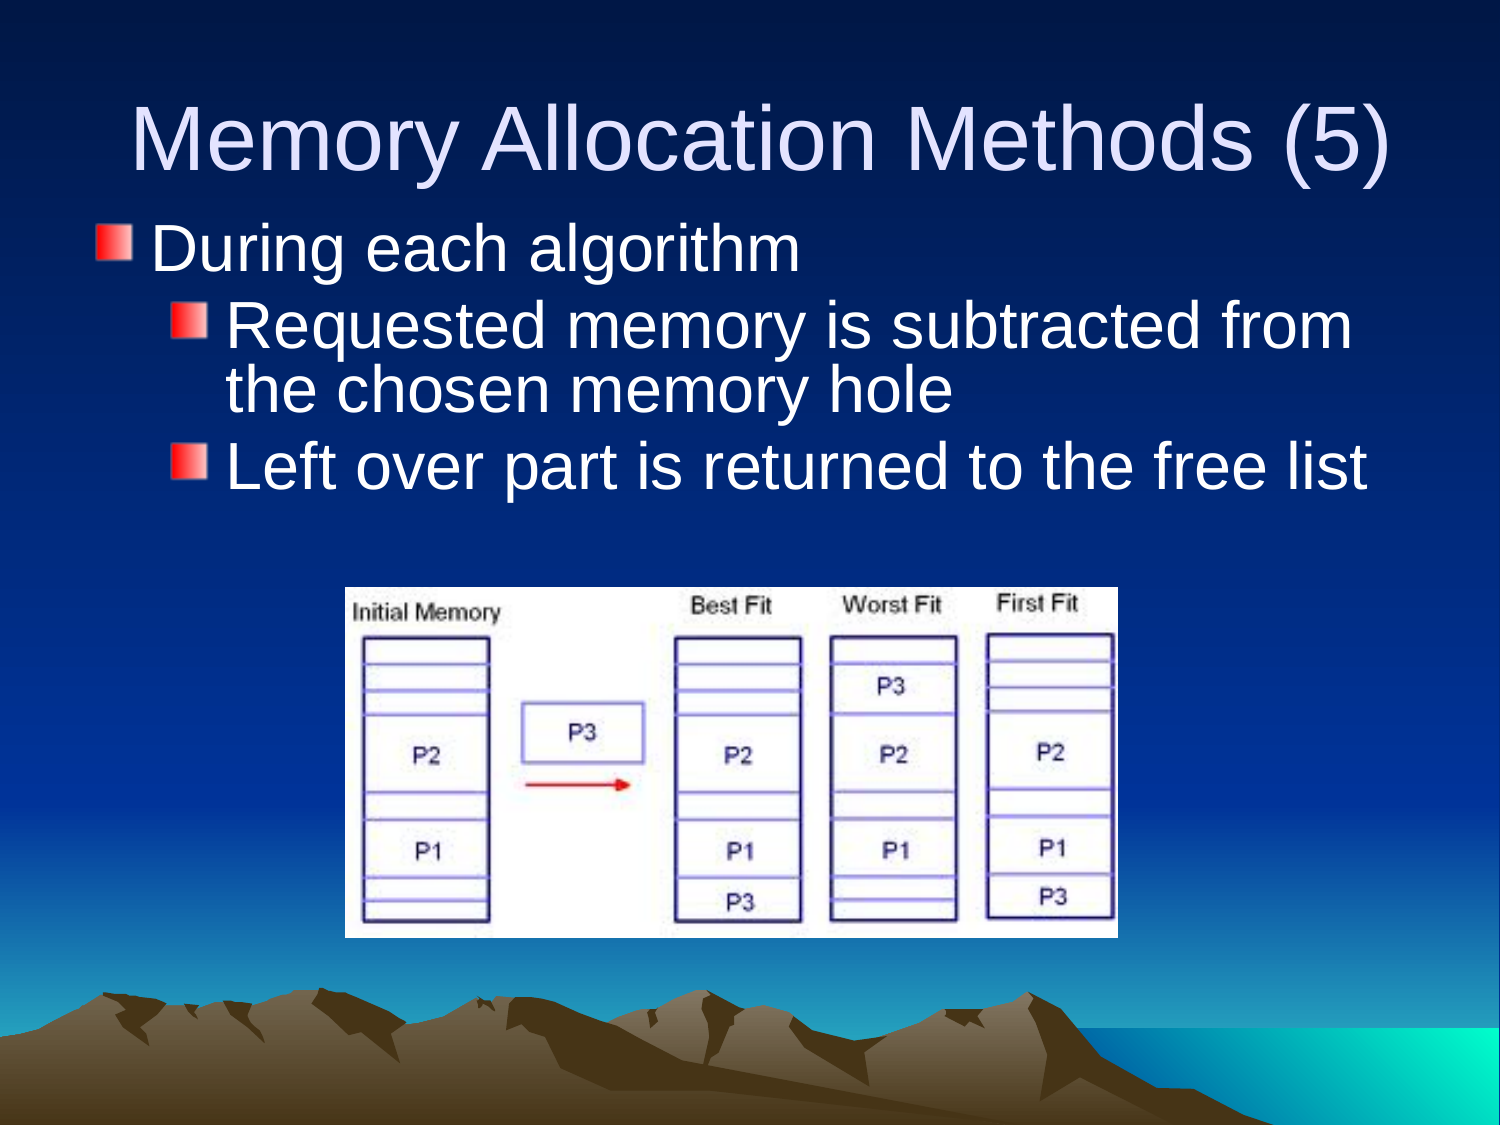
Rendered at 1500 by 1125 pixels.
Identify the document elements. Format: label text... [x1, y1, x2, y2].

text_box [124, 913, 1338, 1075]
picture [169, 300, 212, 343]
text_box During each algorithm Requested memory is subtracted from the chosen memory hole Left over part is returned to the free list [79, 212, 1418, 913]
picture [344, 587, 1118, 938]
title Memory Allocation Methods (5) [74, 74, 1451, 213]
picture [169, 441, 212, 484]
picture [94, 222, 137, 265]
